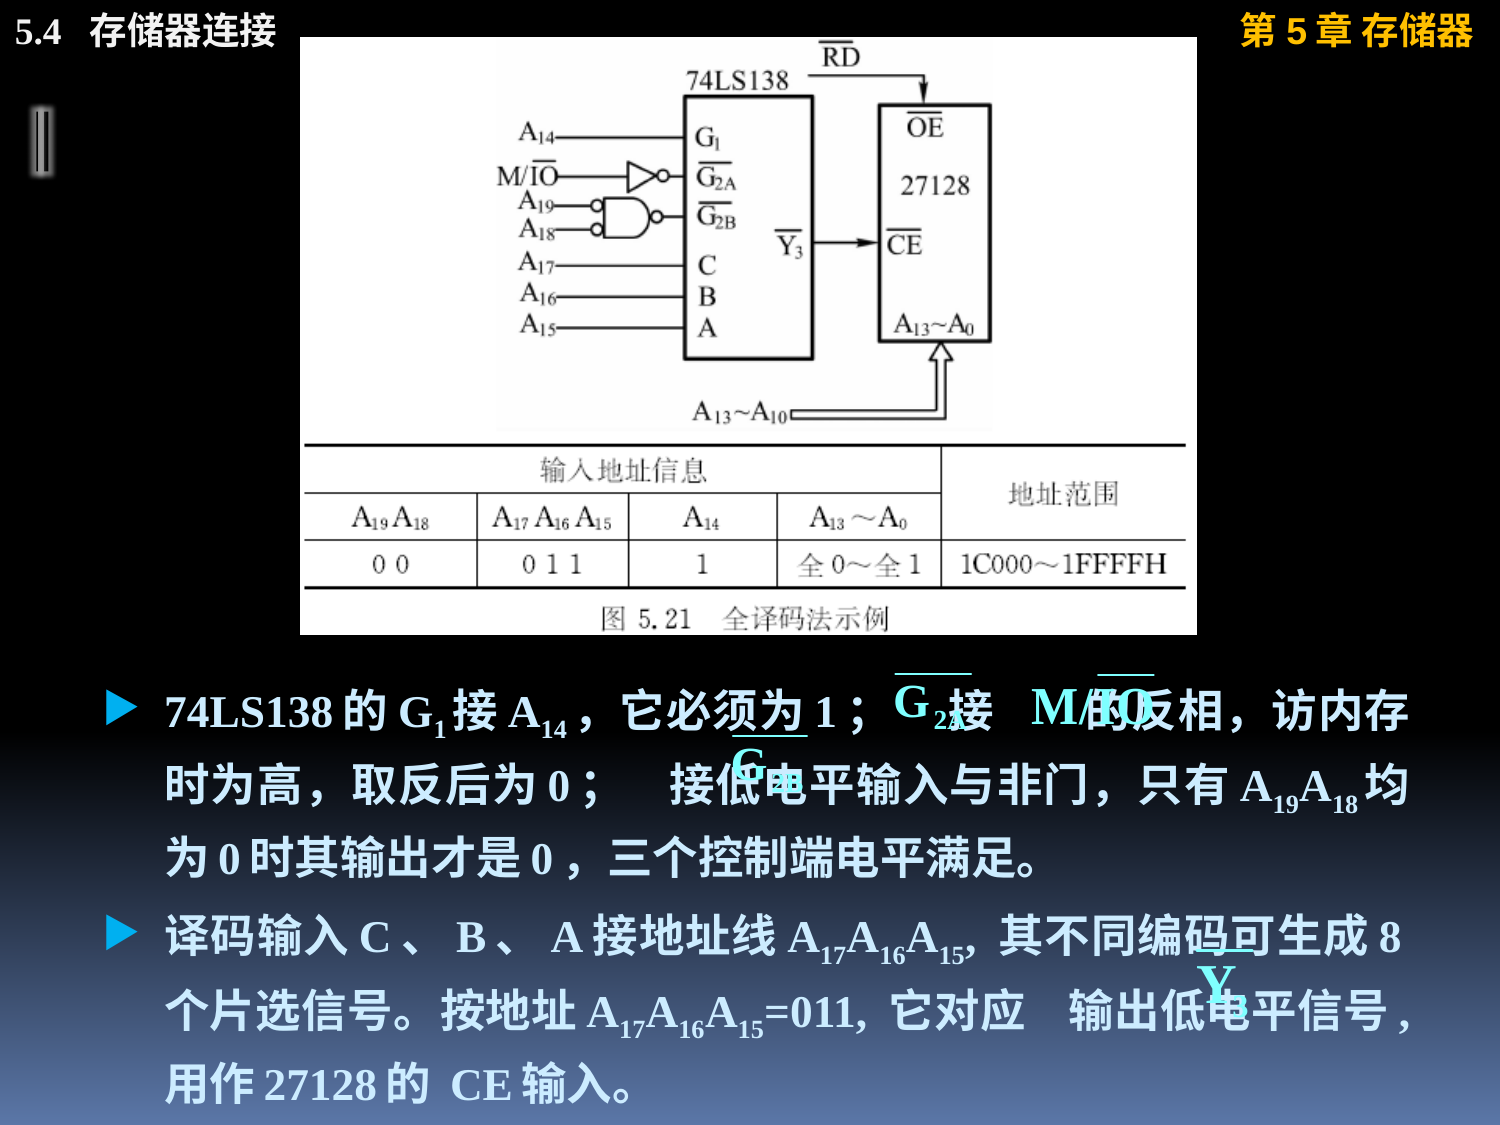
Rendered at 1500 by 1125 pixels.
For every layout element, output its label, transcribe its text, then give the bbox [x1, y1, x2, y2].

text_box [724, 724, 817, 805]
picture [299, 37, 1198, 635]
list 74LS138的G1接A14，它必须为1； 接 的反相，访内存时为高，取反后为0； 接低电平输入与非门，只有A19A18均为0时其输出才是0，三个控制端电平满足。 译码输入C、B、A接地址线A17A16A15, 其不同编码可生成8个片选信号。按地址A17A16A15=011, 它对应 输出低电平信号, 用作27128的 CE输入。 [87, 662, 1425, 1125]
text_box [1024, 662, 1163, 739]
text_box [887, 662, 983, 743]
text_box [1186, 936, 1263, 1032]
